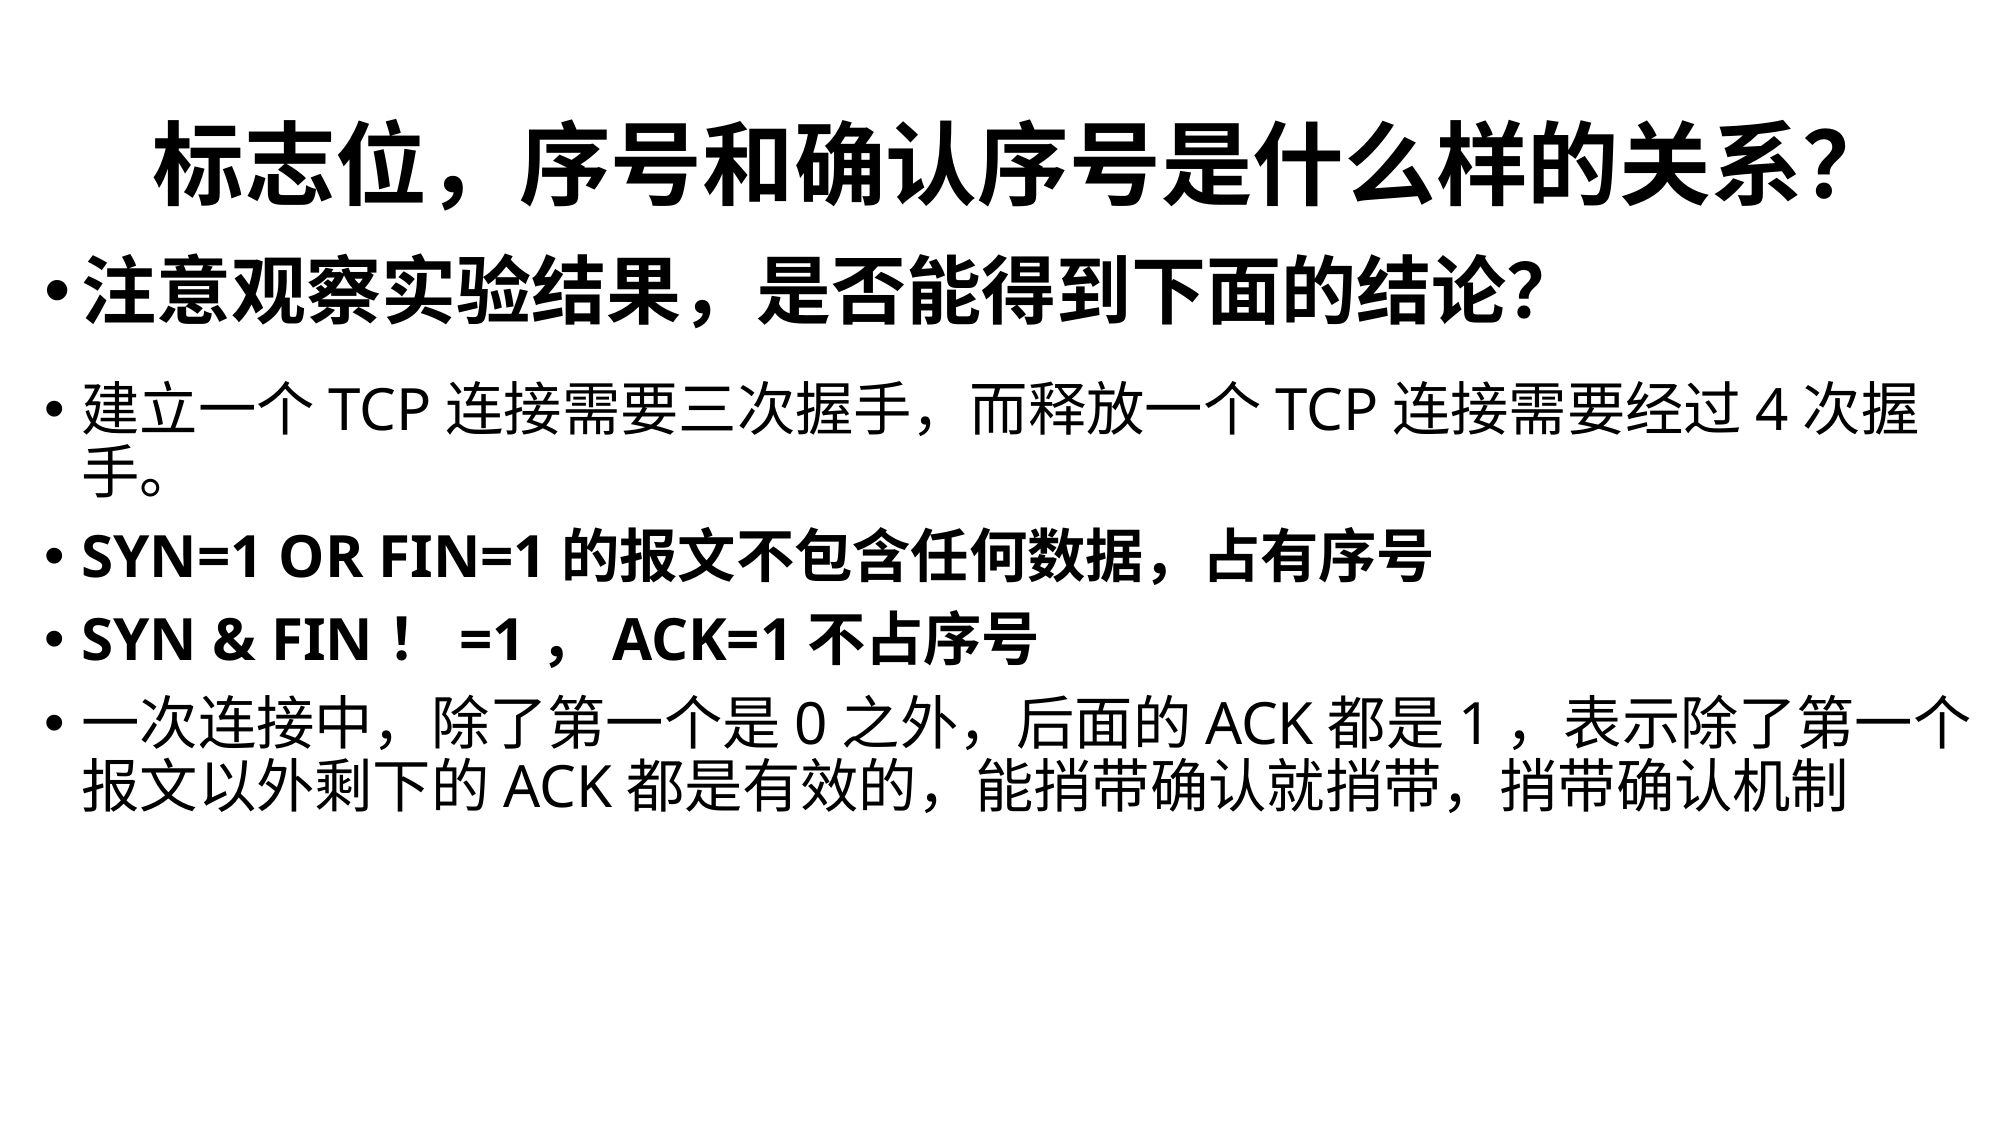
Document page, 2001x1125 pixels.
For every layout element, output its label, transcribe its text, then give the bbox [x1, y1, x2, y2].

list 注意观察实验结果，是否能得到下面的结论？ 建立一个TCP连接需要三次握手，而释放一个TCP连接需要经过4次握手。 SYN=1 OR FIN=1的报文不包含任何数据，占有序号 SYN & FIN！=1，ACK=1不占序号 一次连接中，除了第一个是0之外，后面的ACK都是1，表示除了第一个报文以外剩下的ACK都是有效的，能捎带确认就捎带，捎带确认机制 [29, 246, 1992, 1109]
title 标志位，序号和确认序号是什么样的关系？ [137, 59, 1863, 246]
